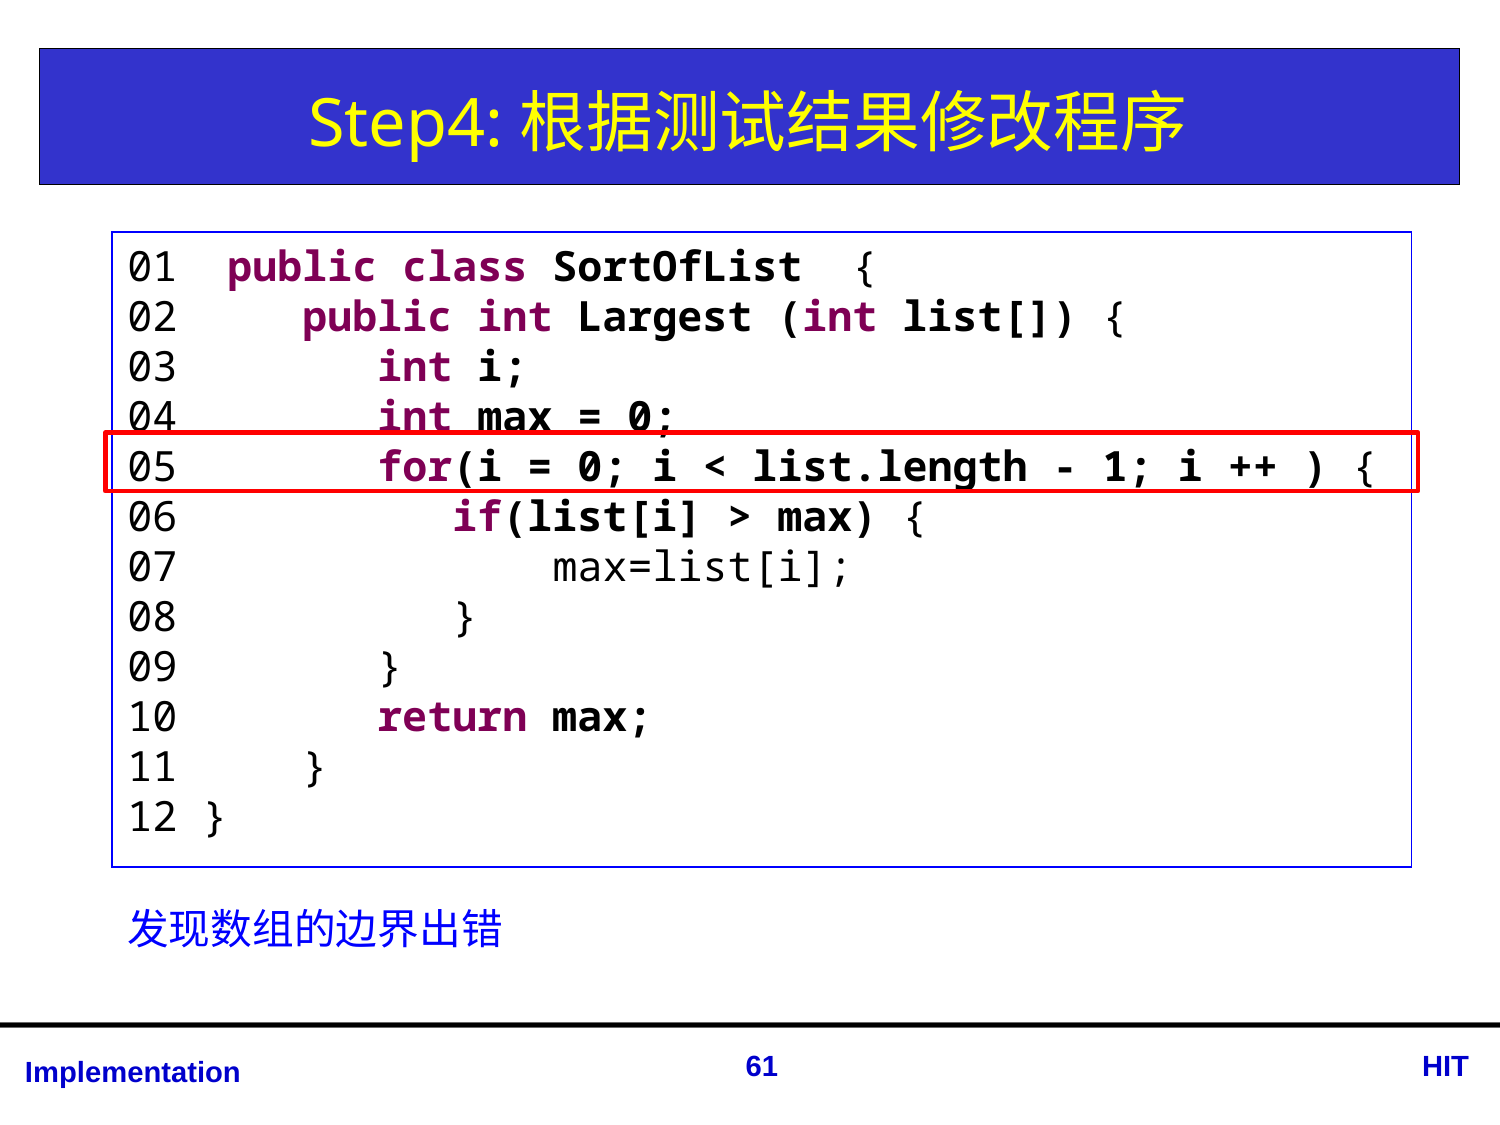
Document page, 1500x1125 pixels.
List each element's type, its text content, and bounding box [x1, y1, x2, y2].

text_box [105, 432, 1418, 492]
list 01 public class SortOfList { 02 public int Largest (int list[]) { 03 int i; 04 int max = 0; 05 for(i = 0; i < list.length - 1; i ++ ) { 06 if(list[i] > max) { 07 max=list[i]; 08 } 09 } 10 return max; 11 } 12 } [111, 492, 1412, 868]
title Step4:根据测试结果修改程序 [38, 54, 1457, 185]
list 01 public class SortOfList { 02 public int Largest (int list[]) { 03 int i; 04 int max = 0; 05 for(i = 0; i < list.length - 1; i ++ ) { 06 if(list[i] > max) { 07 max=list[i]; 08 } 09 } 10 return max; 11 } 12 } [111, 231, 1412, 432]
text_box 发现数组的边界出错 [112, 895, 1457, 961]
